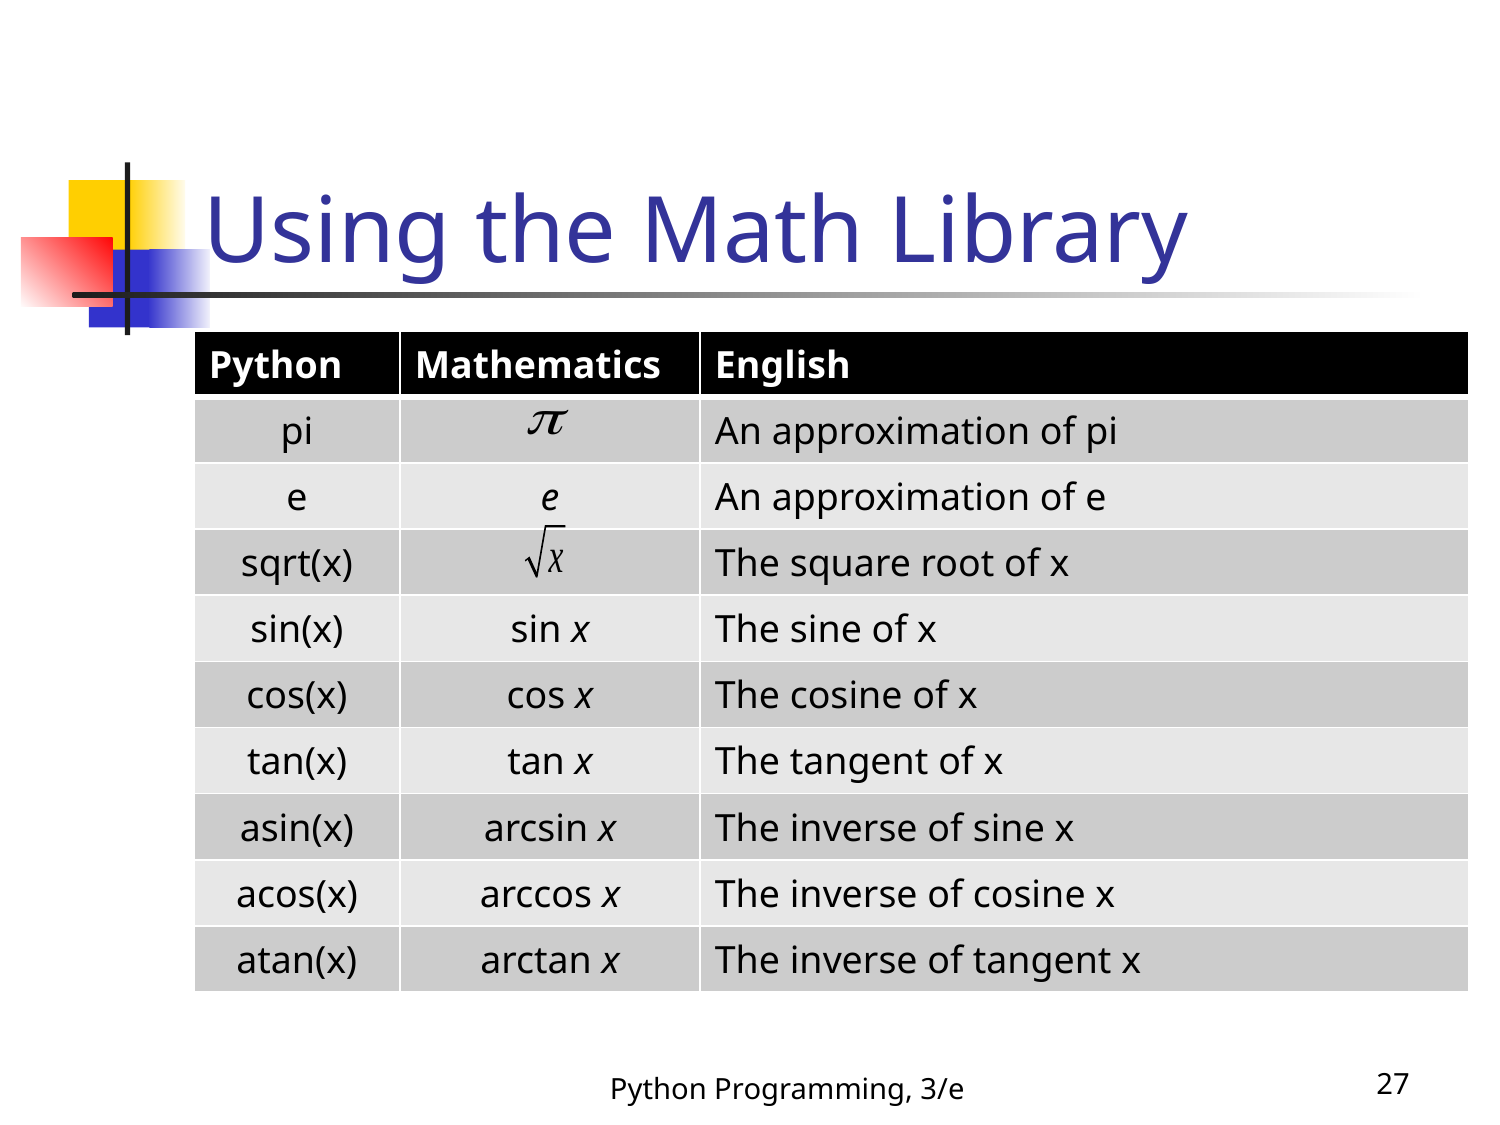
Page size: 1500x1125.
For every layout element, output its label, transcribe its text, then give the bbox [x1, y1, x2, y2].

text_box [519, 515, 573, 590]
title Using the Math Library [188, 101, 1468, 289]
table_cell arctan x [401, 927, 699, 991]
table_cell An approximation of pi [701, 400, 1468, 462]
table_cell The inverse of cosine x [701, 861, 1468, 925]
table_cell atan(x) [195, 927, 399, 991]
table_cell The inverse of sine x [701, 794, 1468, 859]
table_cell cos x [401, 662, 699, 727]
table_cell sin(x) [195, 596, 399, 661]
table_header Mathematics [401, 332, 699, 394]
table_cell arccos x [401, 861, 699, 925]
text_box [519, 400, 581, 449]
table_cell e [195, 464, 399, 528]
table_cell The square root of x [701, 530, 1468, 594]
table_cell cos(x) [195, 662, 399, 727]
table_cell The cosine of x [701, 662, 1468, 727]
table_cell acos(x) [195, 861, 399, 925]
table_cell The tangent of x [701, 728, 1468, 793]
table_header English [701, 332, 1468, 394]
table_cell The sine of x [701, 596, 1468, 661]
table_cell [576, 530, 699, 594]
table_cell e [401, 464, 699, 528]
table_cell tan x [401, 728, 699, 793]
table_cell arcsin x [401, 794, 699, 859]
table_cell [401, 530, 515, 594]
table_cell tan(x) [195, 728, 399, 793]
footer Python Programming, 3/e [549, 1037, 1026, 1113]
table_cell [401, 400, 699, 462]
table_cell The inverse of tangent x [701, 927, 1468, 991]
table_cell An approximation of e [701, 464, 1468, 528]
table_header Python [195, 332, 399, 394]
table_cell asin(x) [195, 794, 399, 859]
slide_number 27 [1112, 1037, 1426, 1113]
table_cell sqrt(x) [195, 530, 399, 594]
table_cell sin x [401, 596, 699, 661]
table_cell pi [195, 400, 399, 462]
